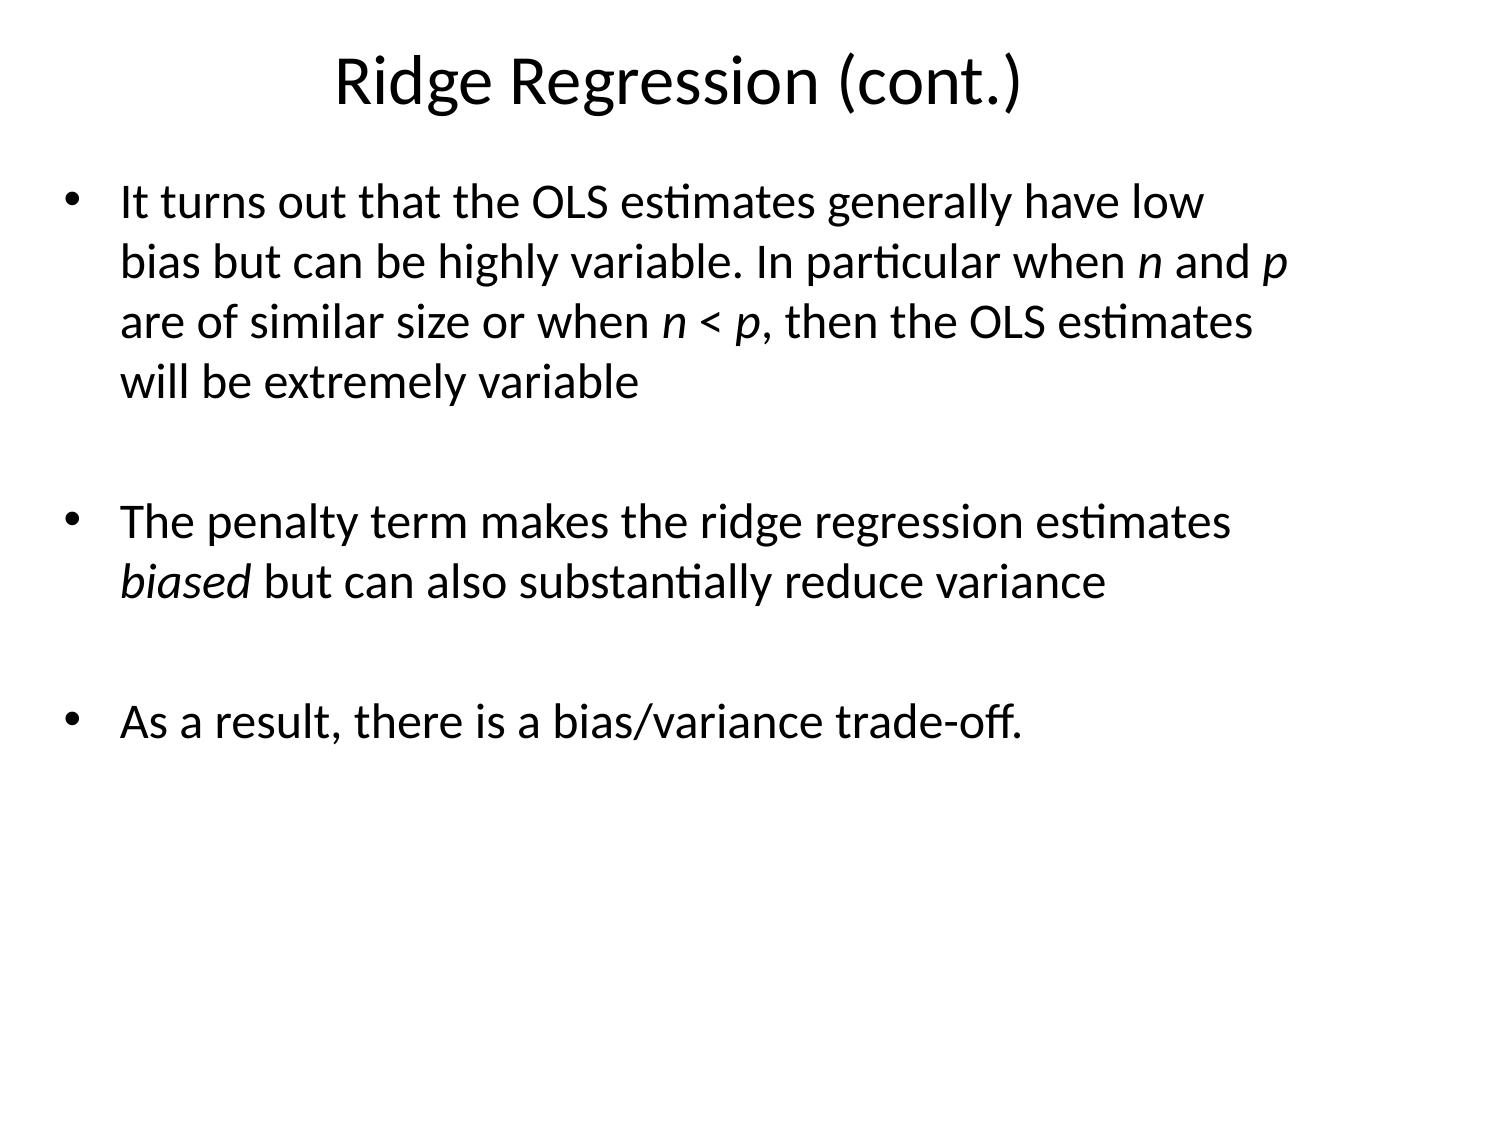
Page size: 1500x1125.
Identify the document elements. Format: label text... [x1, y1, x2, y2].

list It turns out that the OLS estimates generally have low bias but can be highly variable. In particular when n and p are of similar size or when n < p, then the OLS estimates will be extremely variable The penalty term makes the ridge regression estimates biased but can also substantially reduce variance As a result, there is a bias/variance trade-off. [48, 160, 1311, 822]
title Ridge Regression (cont.) [29, 26, 1330, 127]
